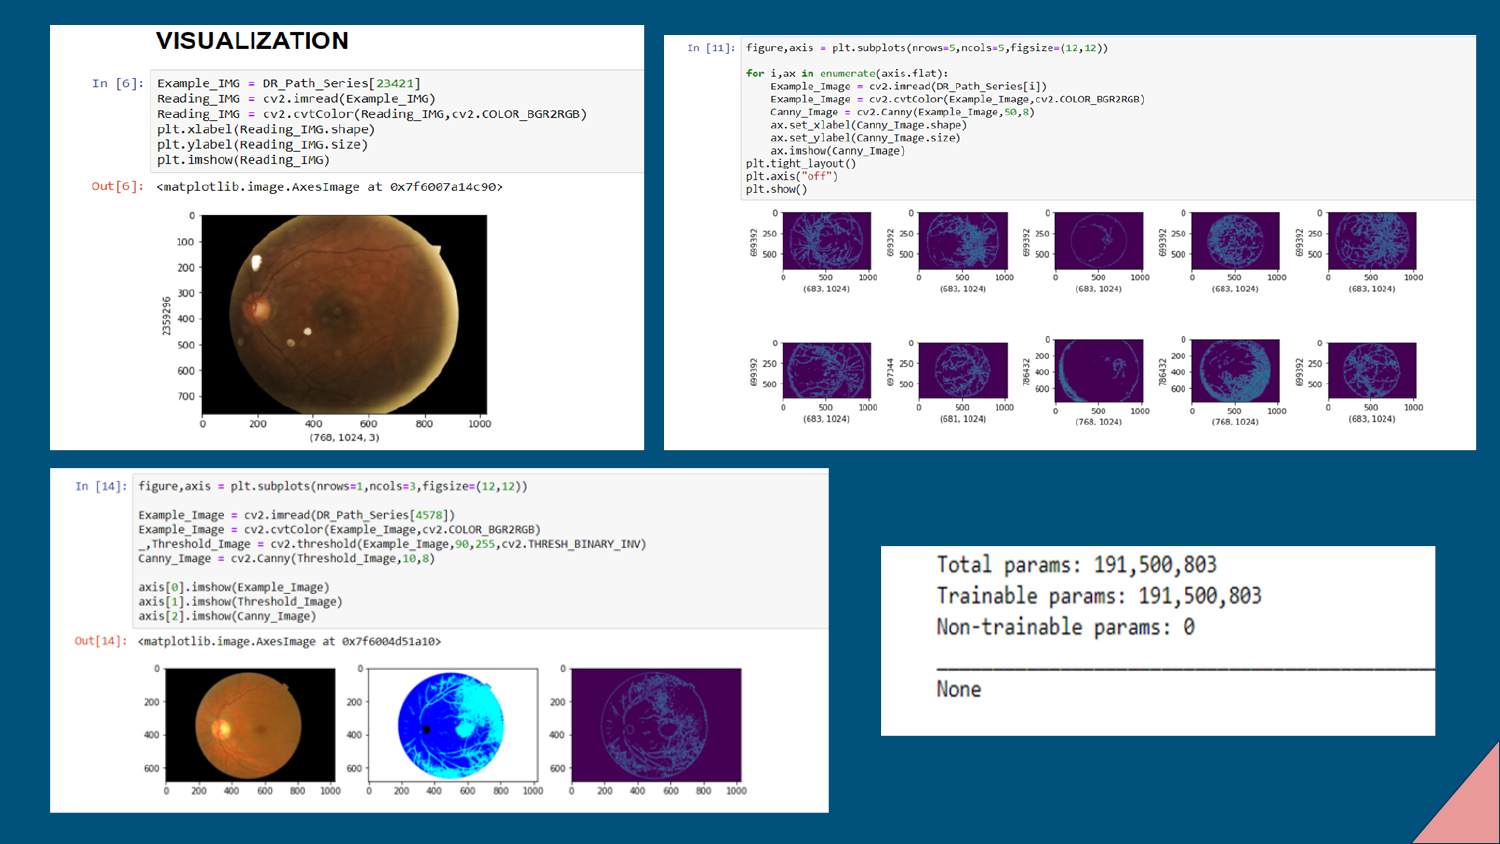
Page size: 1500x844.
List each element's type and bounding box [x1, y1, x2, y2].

text_box [1410, 738, 1500, 844]
picture [51, 26, 644, 450]
picture [882, 547, 1435, 735]
picture [51, 469, 828, 812]
picture [665, 36, 1476, 450]
